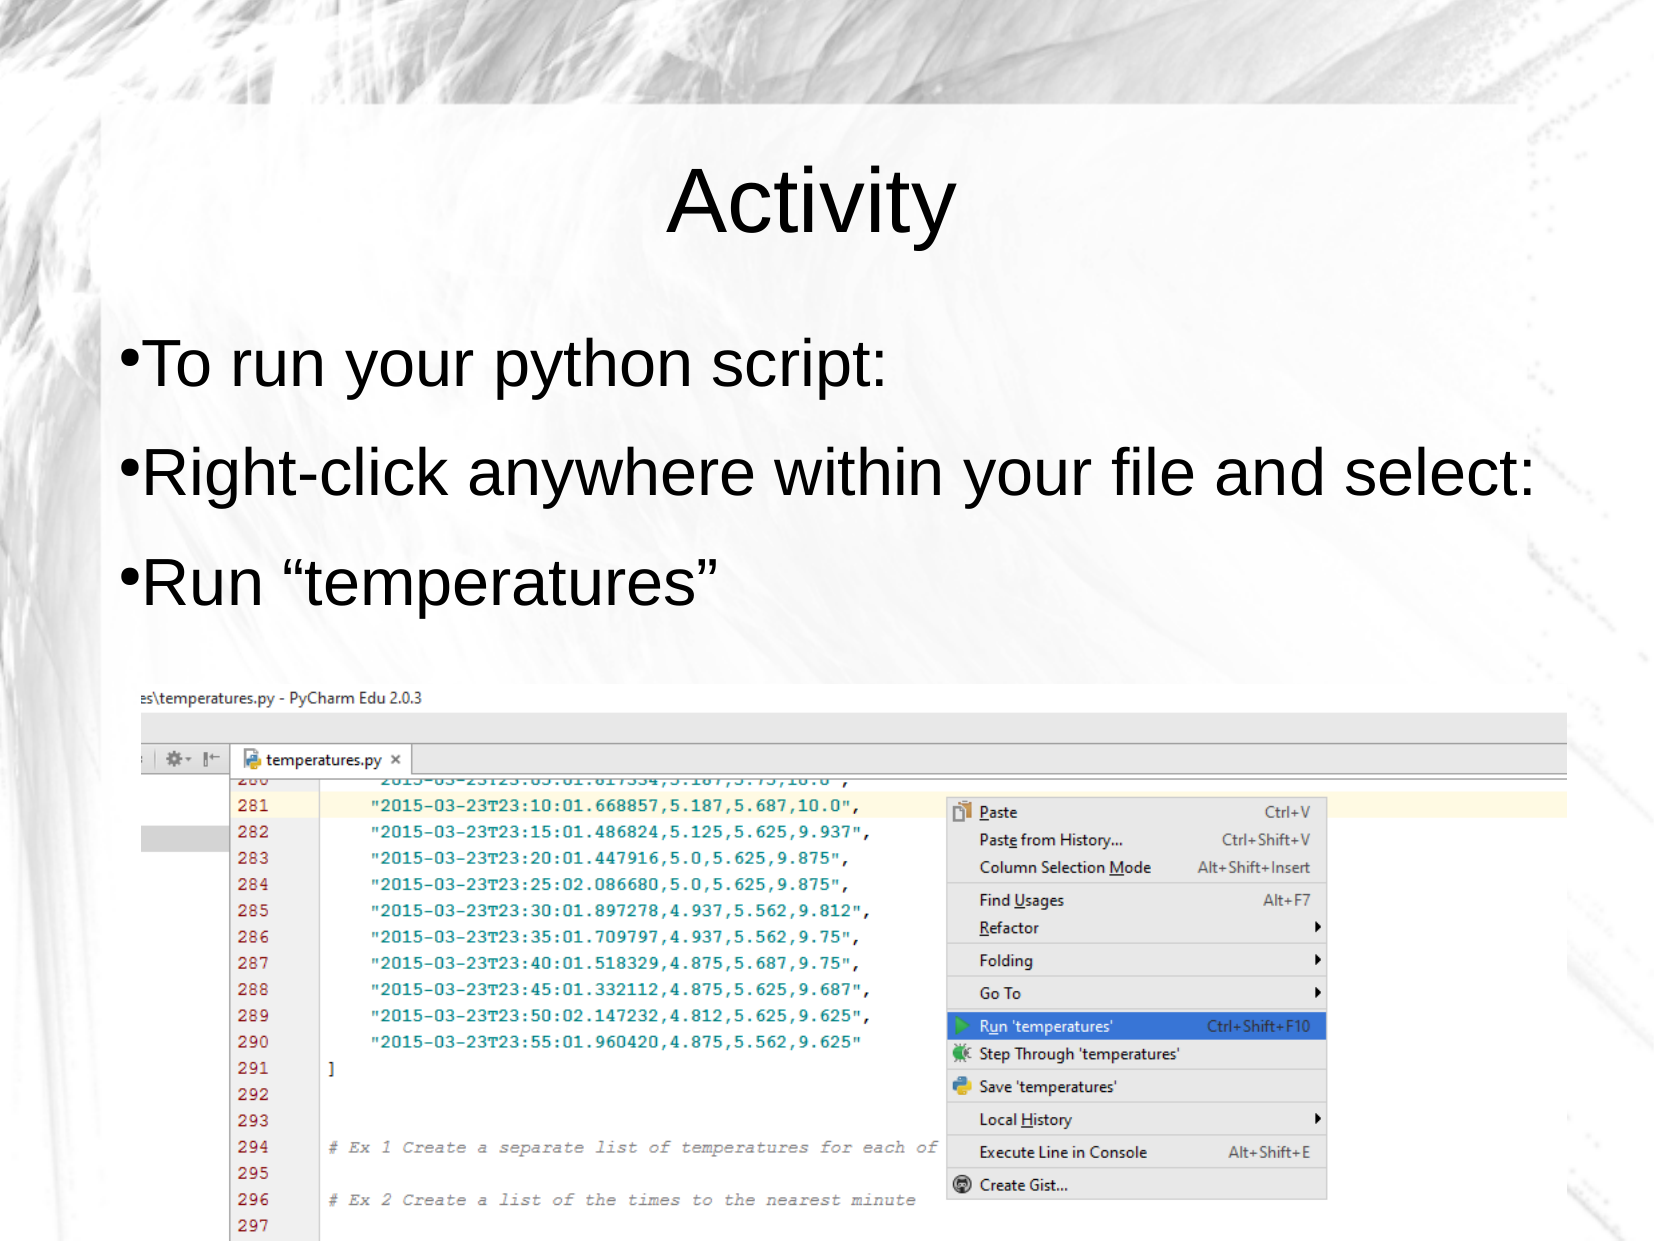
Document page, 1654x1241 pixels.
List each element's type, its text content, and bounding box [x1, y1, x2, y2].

title Activity [118, 112, 1506, 281]
picture [0, 0, 1654, 1241]
list To run your python script: Right-click anywhere within your file and select: Run “temperatures” [118, 319, 1571, 945]
